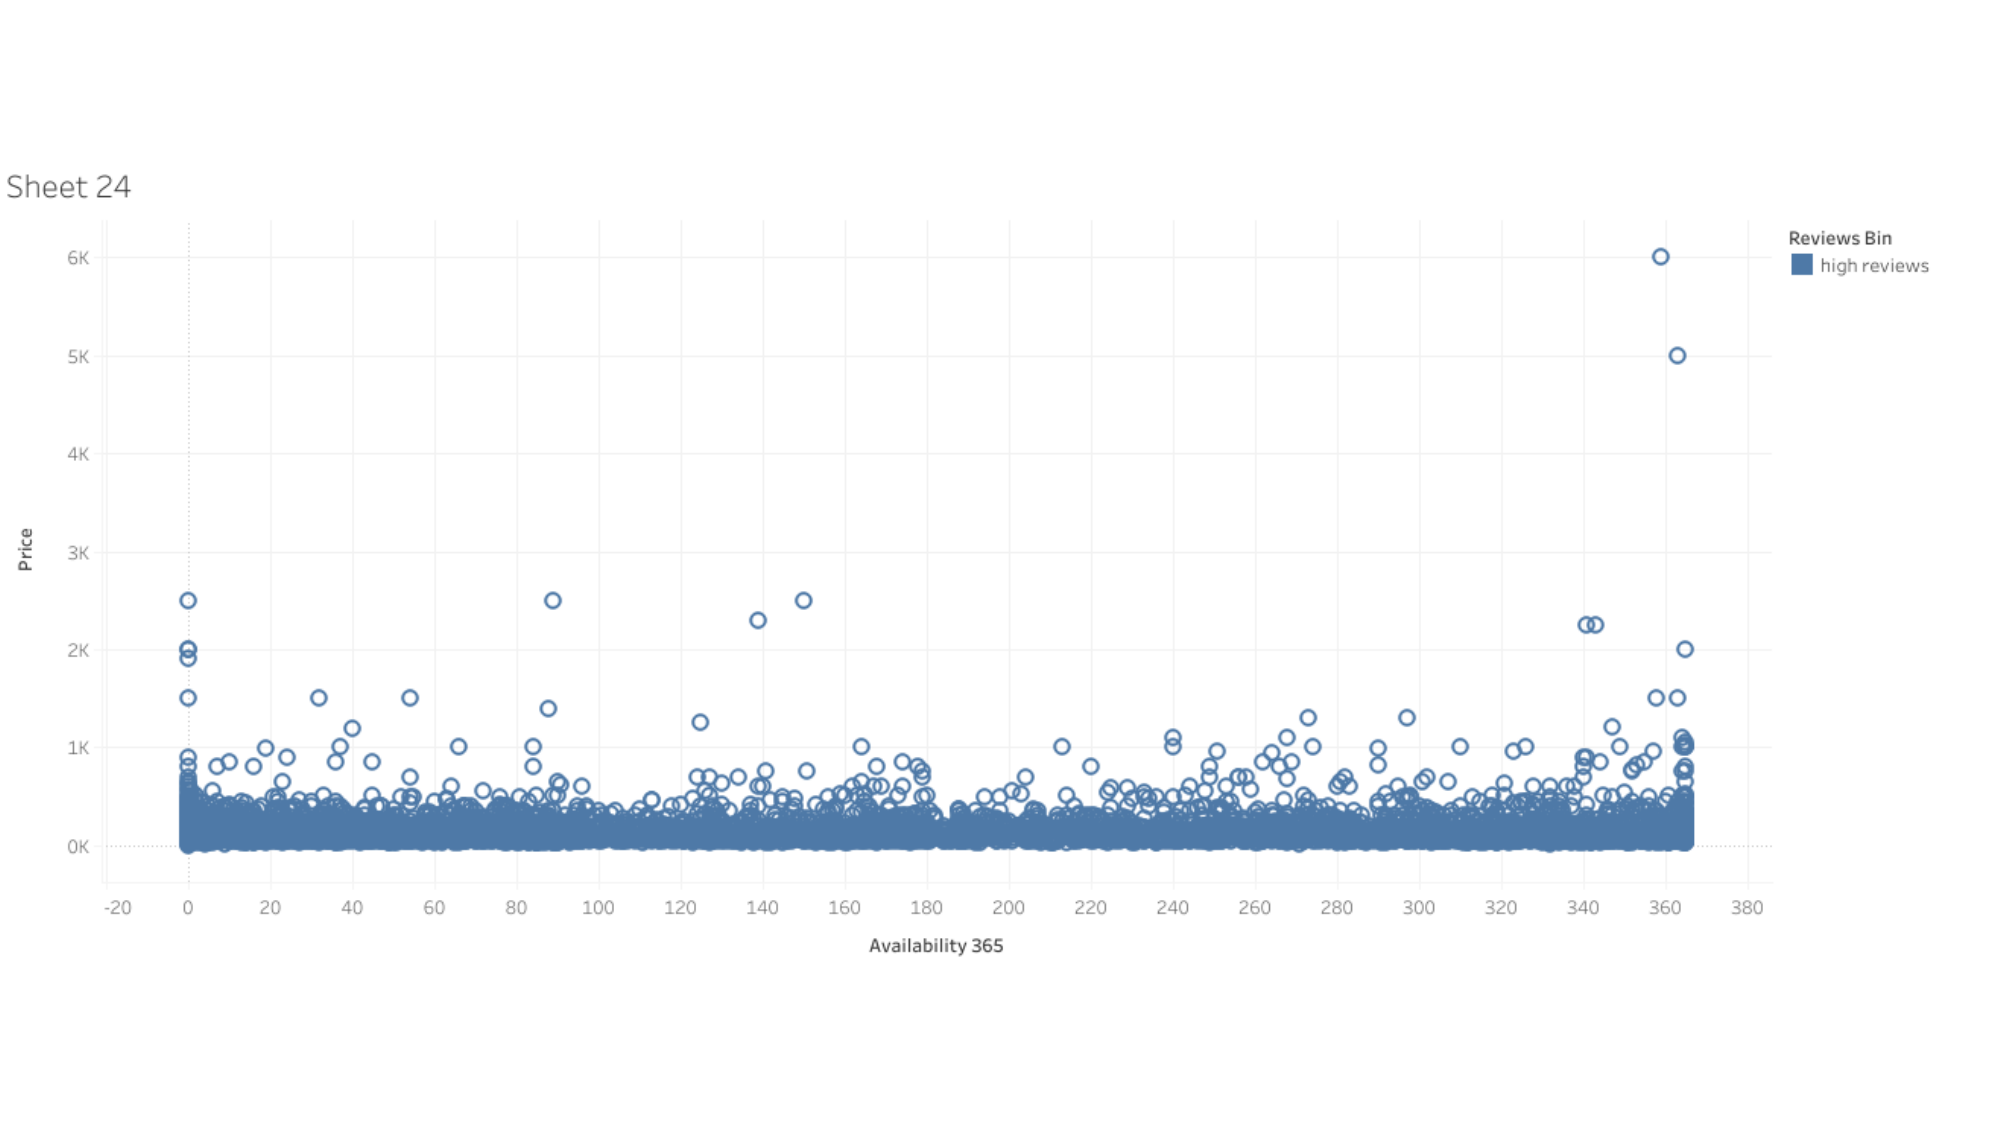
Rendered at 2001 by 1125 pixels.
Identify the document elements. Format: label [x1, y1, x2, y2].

picture [0, 155, 2000, 969]
